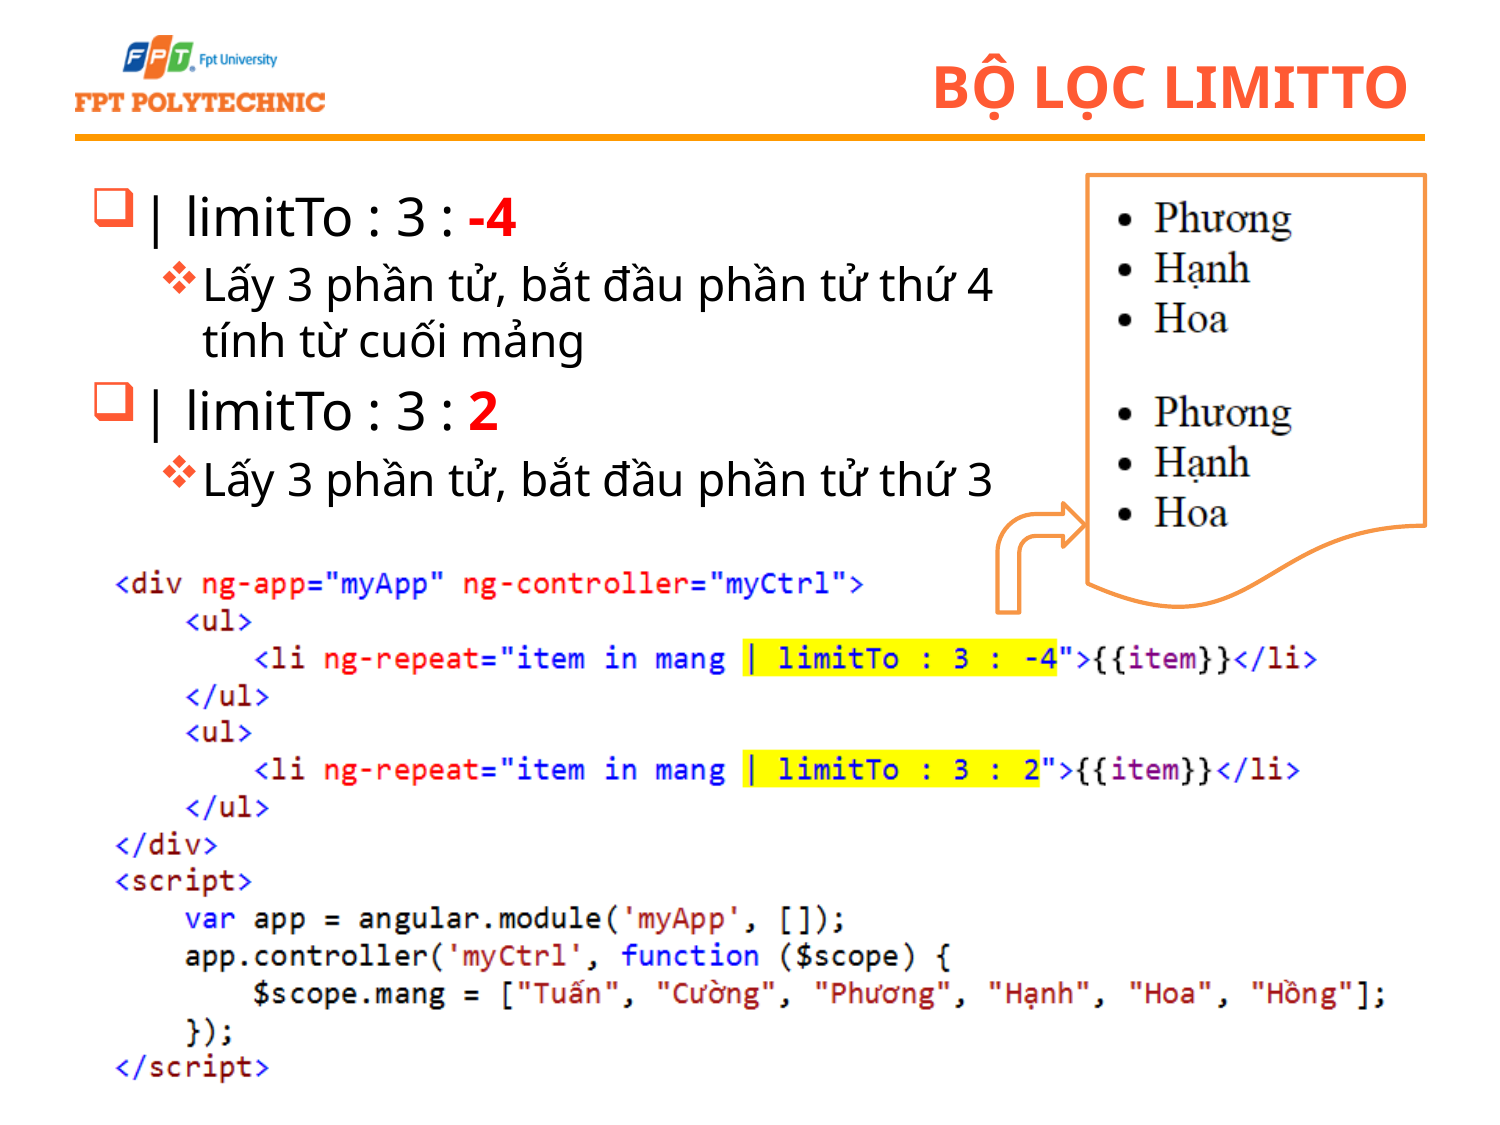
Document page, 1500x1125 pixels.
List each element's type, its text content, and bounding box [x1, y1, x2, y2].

picture [111, 566, 1389, 1088]
picture [75, 35, 325, 112]
text_box [995, 501, 1088, 565]
title Bộ lọc limitTo [337, 45, 1425, 125]
list | limitTo : 3 : -4 Lấy 3 phần tử, bắt đầu phần tử thứ 4 tính từ cuối mảng | limitTo : 3 : 2 Lấy 3 phần tử, bắt đầu phần tử thứ 3 [75, 174, 1038, 543]
picture [1099, 187, 1315, 541]
text_box [1085, 172, 1428, 565]
